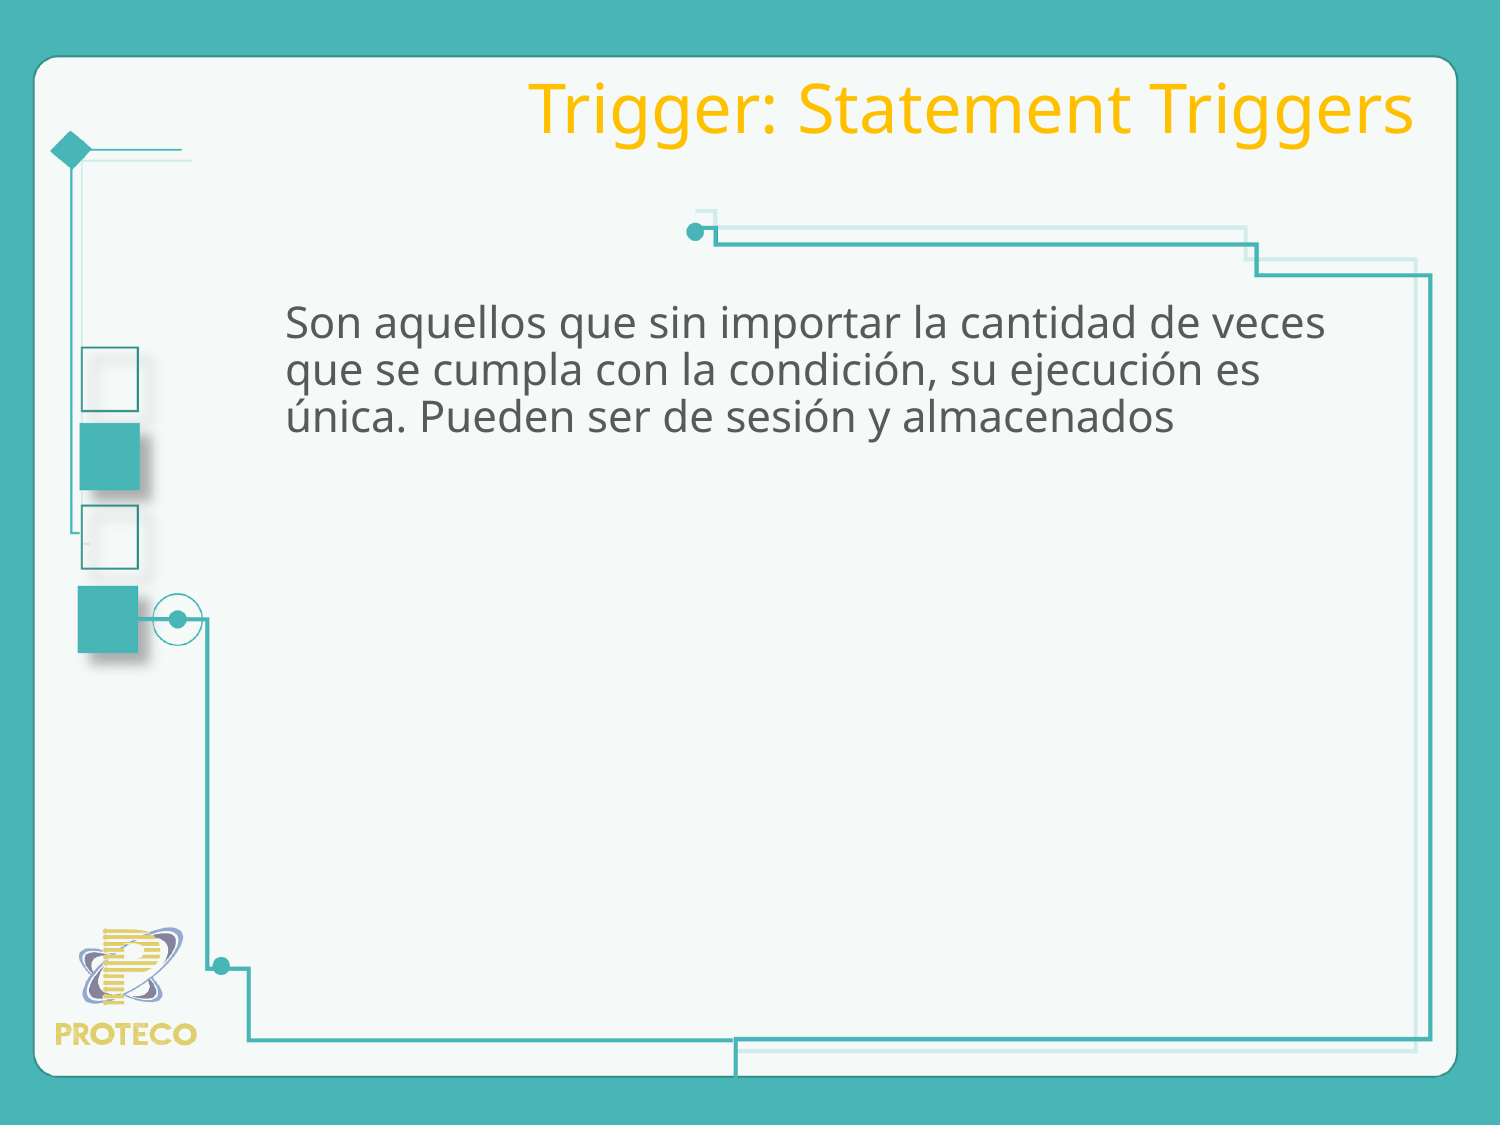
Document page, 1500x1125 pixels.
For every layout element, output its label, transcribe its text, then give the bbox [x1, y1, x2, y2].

list Son aquellos que sin importar la cantidad de veces que se cumpla con la condición, su ejecución es única. Pueden ser de sesión y almacenados [270, 293, 1382, 1023]
picture [0, 0, 1500, 1125]
title Trigger: Statement Triggers [406, 66, 1432, 219]
